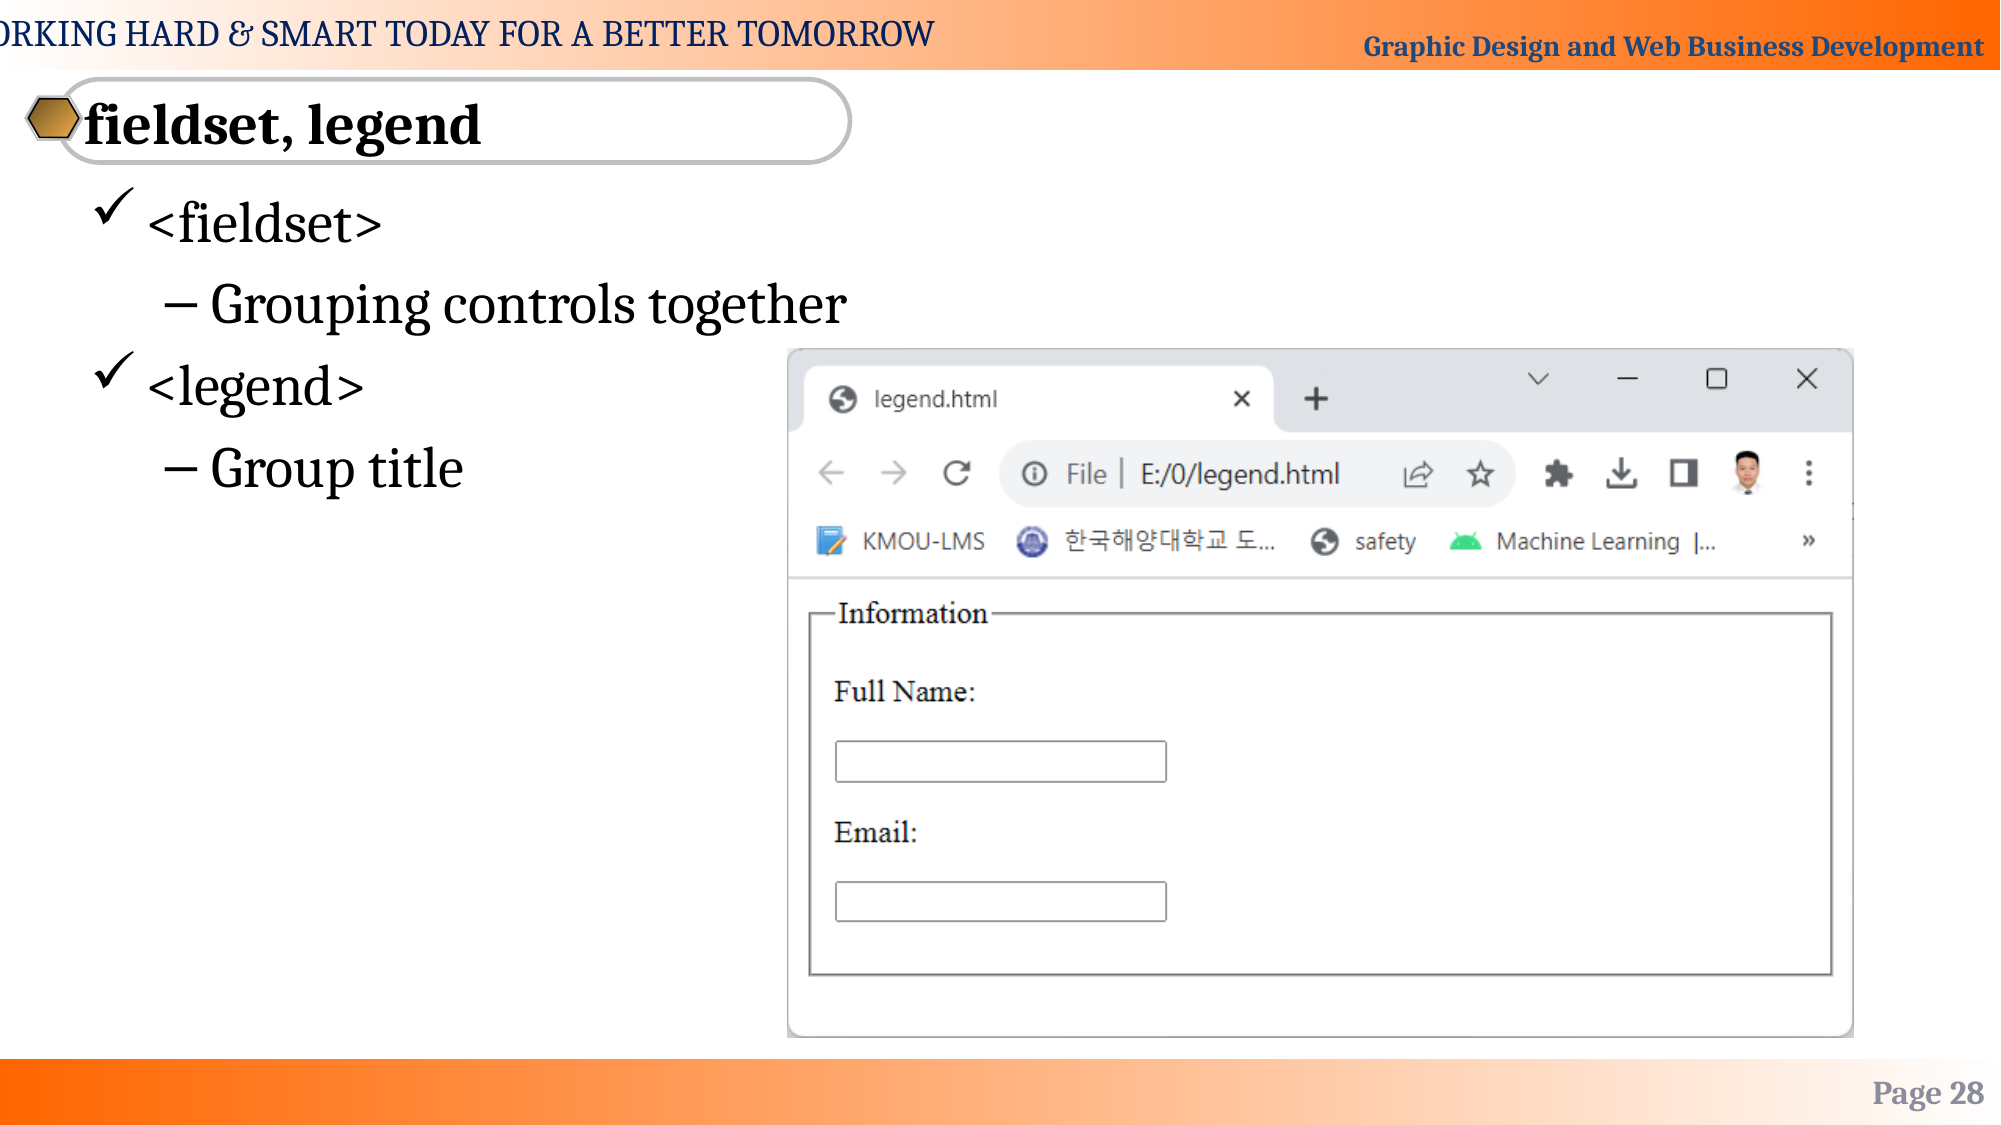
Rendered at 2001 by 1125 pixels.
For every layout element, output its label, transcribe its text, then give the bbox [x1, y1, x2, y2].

text_box <fieldset> Grouping controls together <legend> Group title [74, 176, 1950, 1038]
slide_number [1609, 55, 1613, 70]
picture [787, 348, 1854, 1038]
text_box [24, 78, 851, 163]
slide_number Page 28 [1533, 1060, 2000, 1121]
slide_number Page 2 [1609, 0, 1613, 36]
